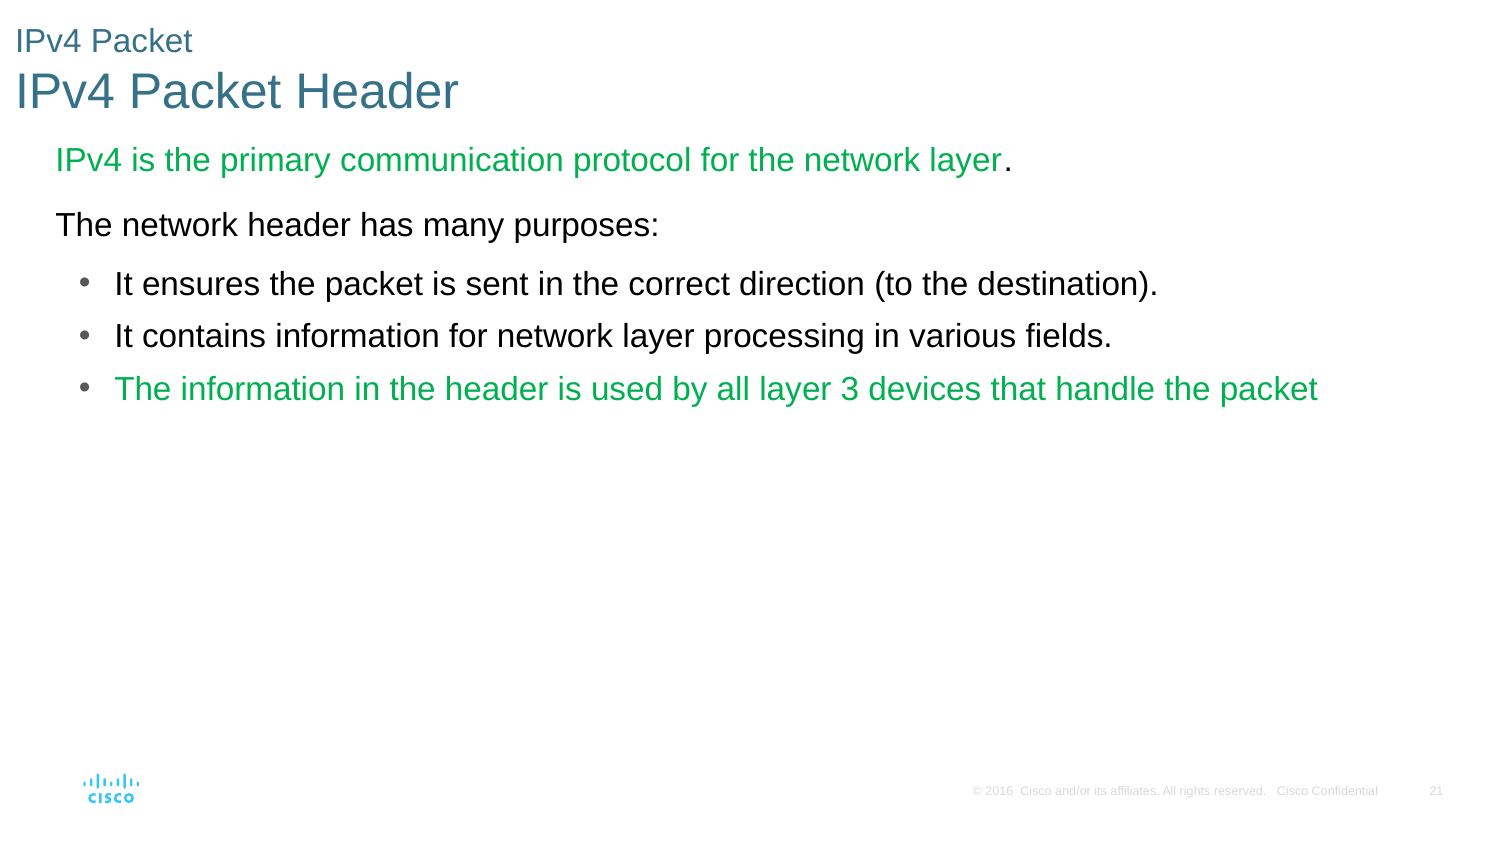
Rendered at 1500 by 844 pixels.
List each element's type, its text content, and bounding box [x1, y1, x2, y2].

title IPv4 Packet IPv4 Packet Header [0, 6, 1500, 131]
list IPv4 is the primary communication protocol for the network layer. The network header has many purposes: It ensures the packet is sent in the correct direction (to the destination). It contains information for network layer processing in various fields. The information in the header is used by all layer 3 devices that handle the packet [40, 131, 1383, 705]
